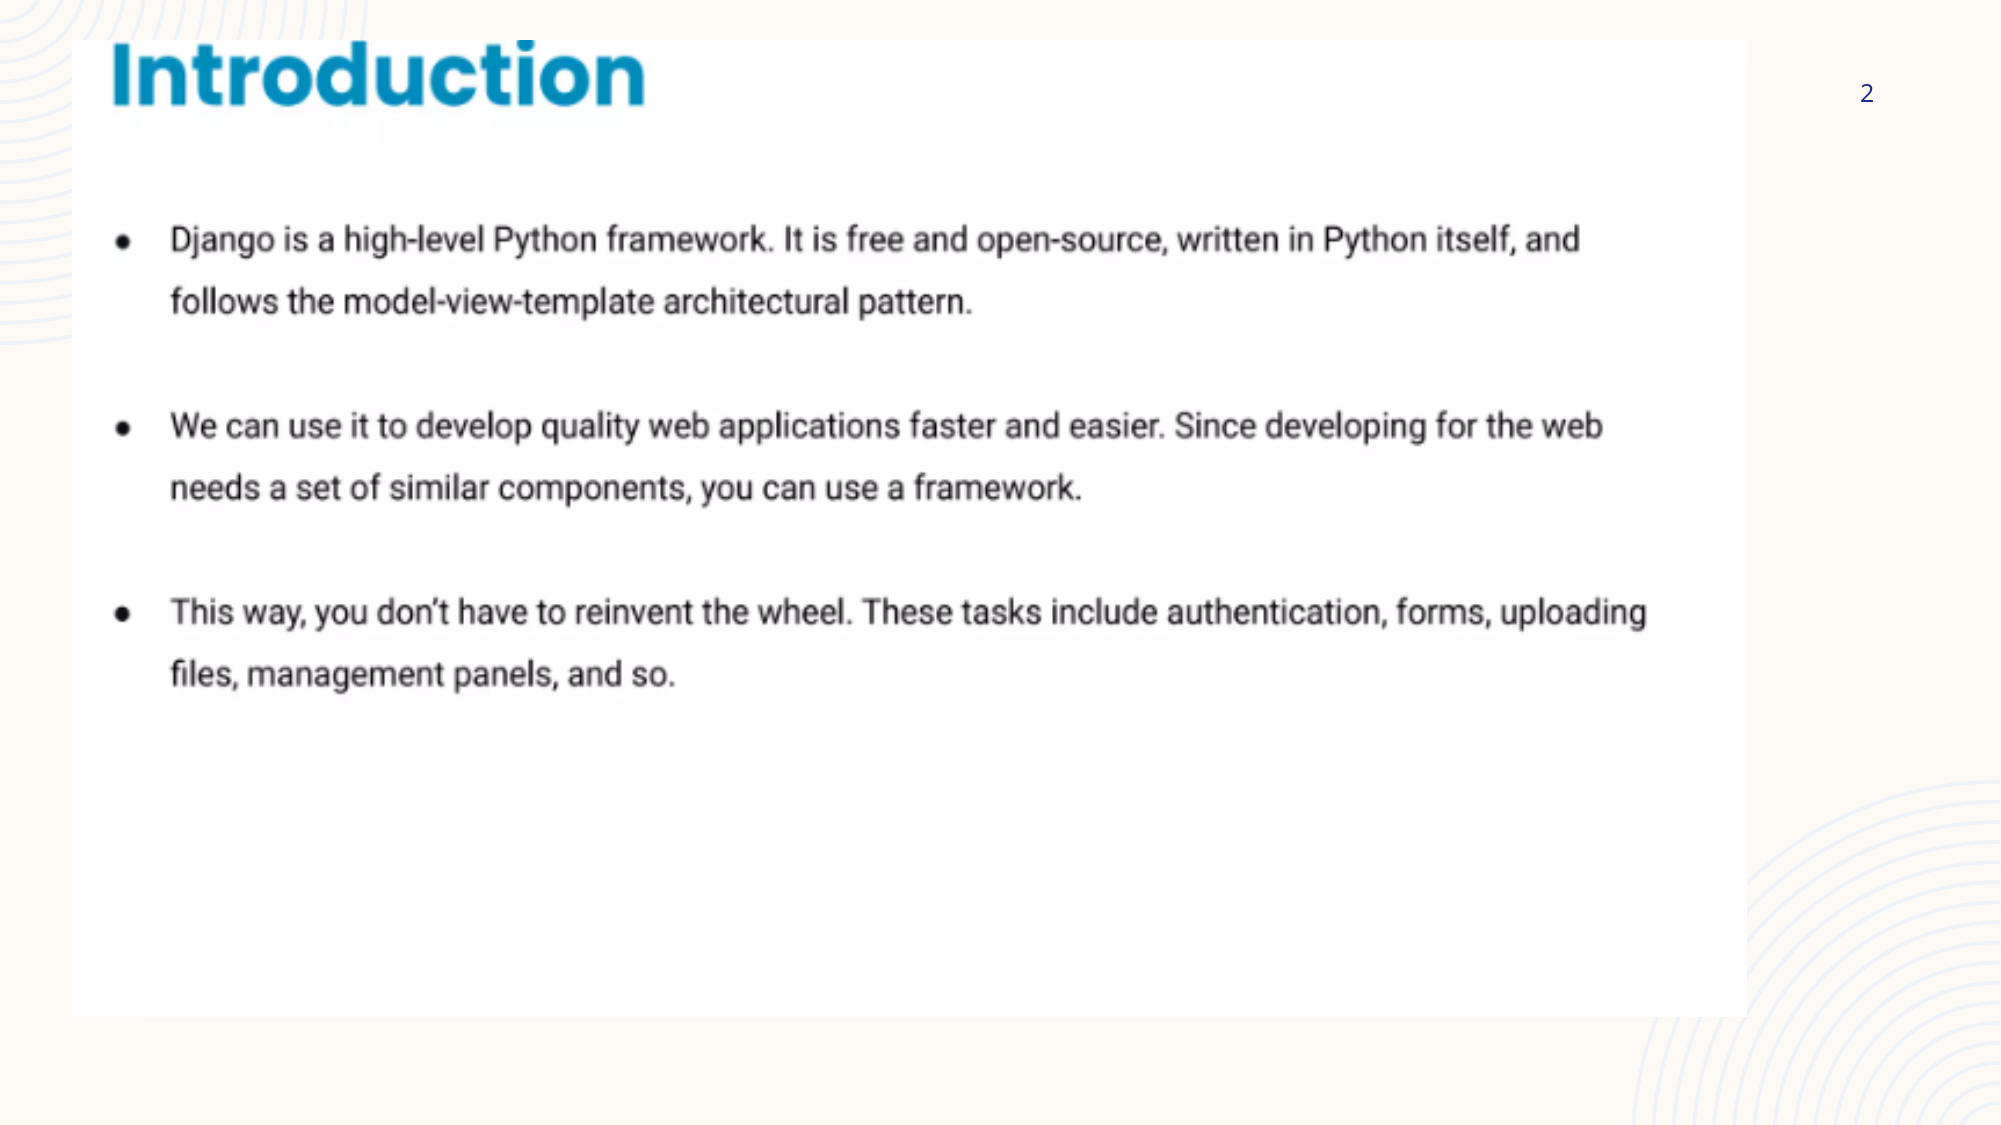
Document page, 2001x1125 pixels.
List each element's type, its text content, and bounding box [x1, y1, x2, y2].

slide_number 2 [1747, 75, 1875, 116]
picture [72, 40, 1747, 1017]
